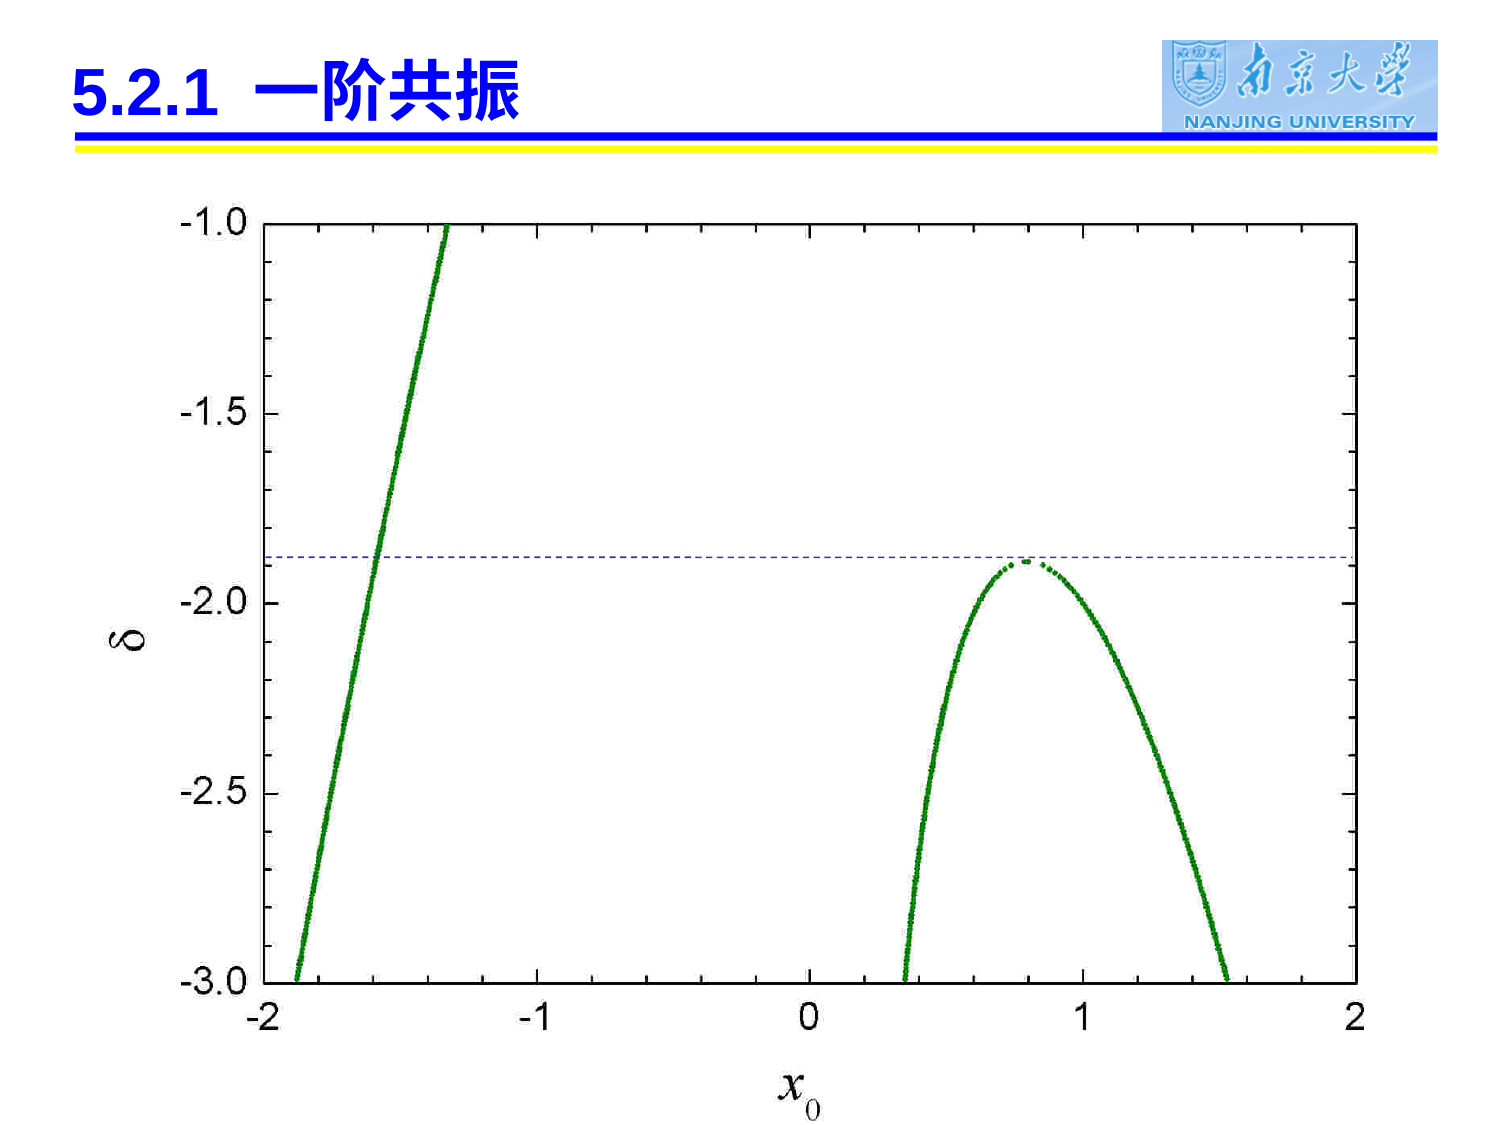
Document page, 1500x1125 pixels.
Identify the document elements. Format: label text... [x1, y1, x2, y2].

title 5.2.1 一阶共振 [56, 30, 1132, 148]
picture [1162, 40, 1438, 132]
picture [58, 176, 1424, 1125]
